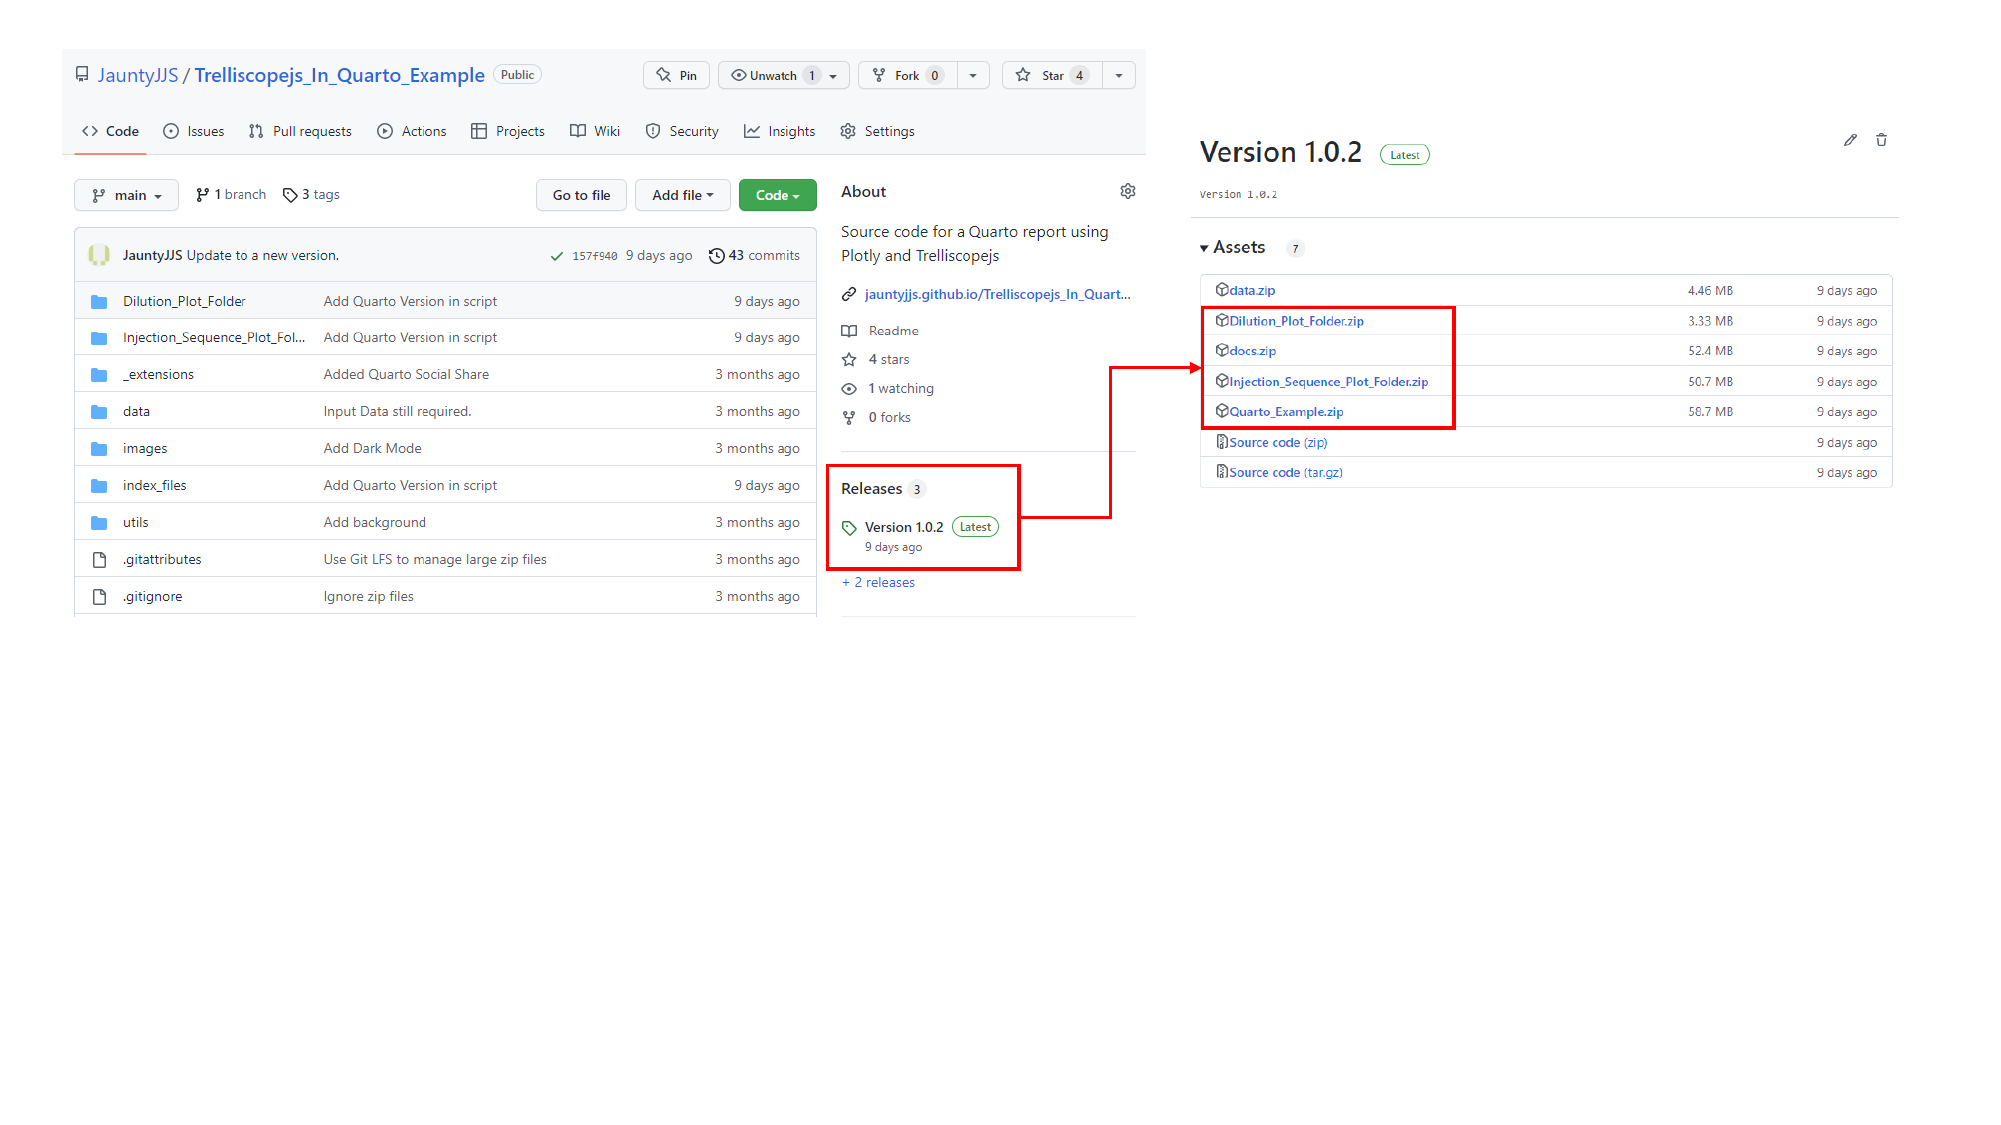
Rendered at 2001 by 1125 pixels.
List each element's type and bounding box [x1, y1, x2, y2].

text_box [62, 49, 1899, 617]
